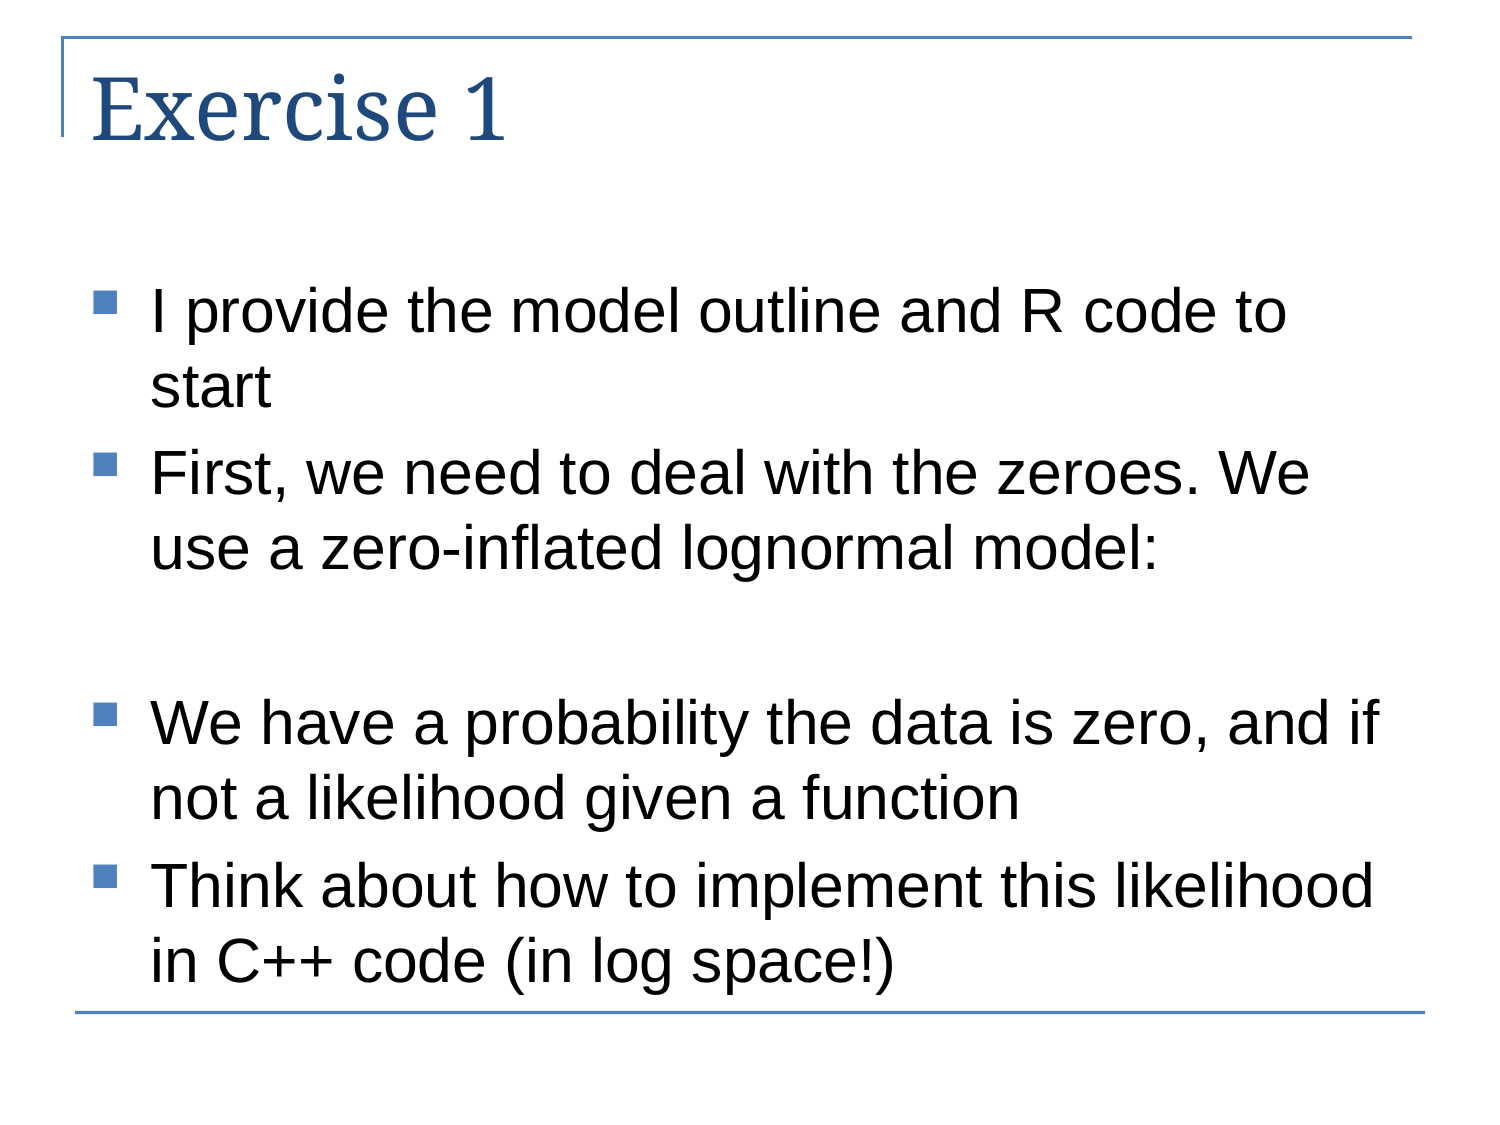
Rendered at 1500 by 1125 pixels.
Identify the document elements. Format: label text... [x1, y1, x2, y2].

title Exercise 1 [75, 45, 1425, 233]
